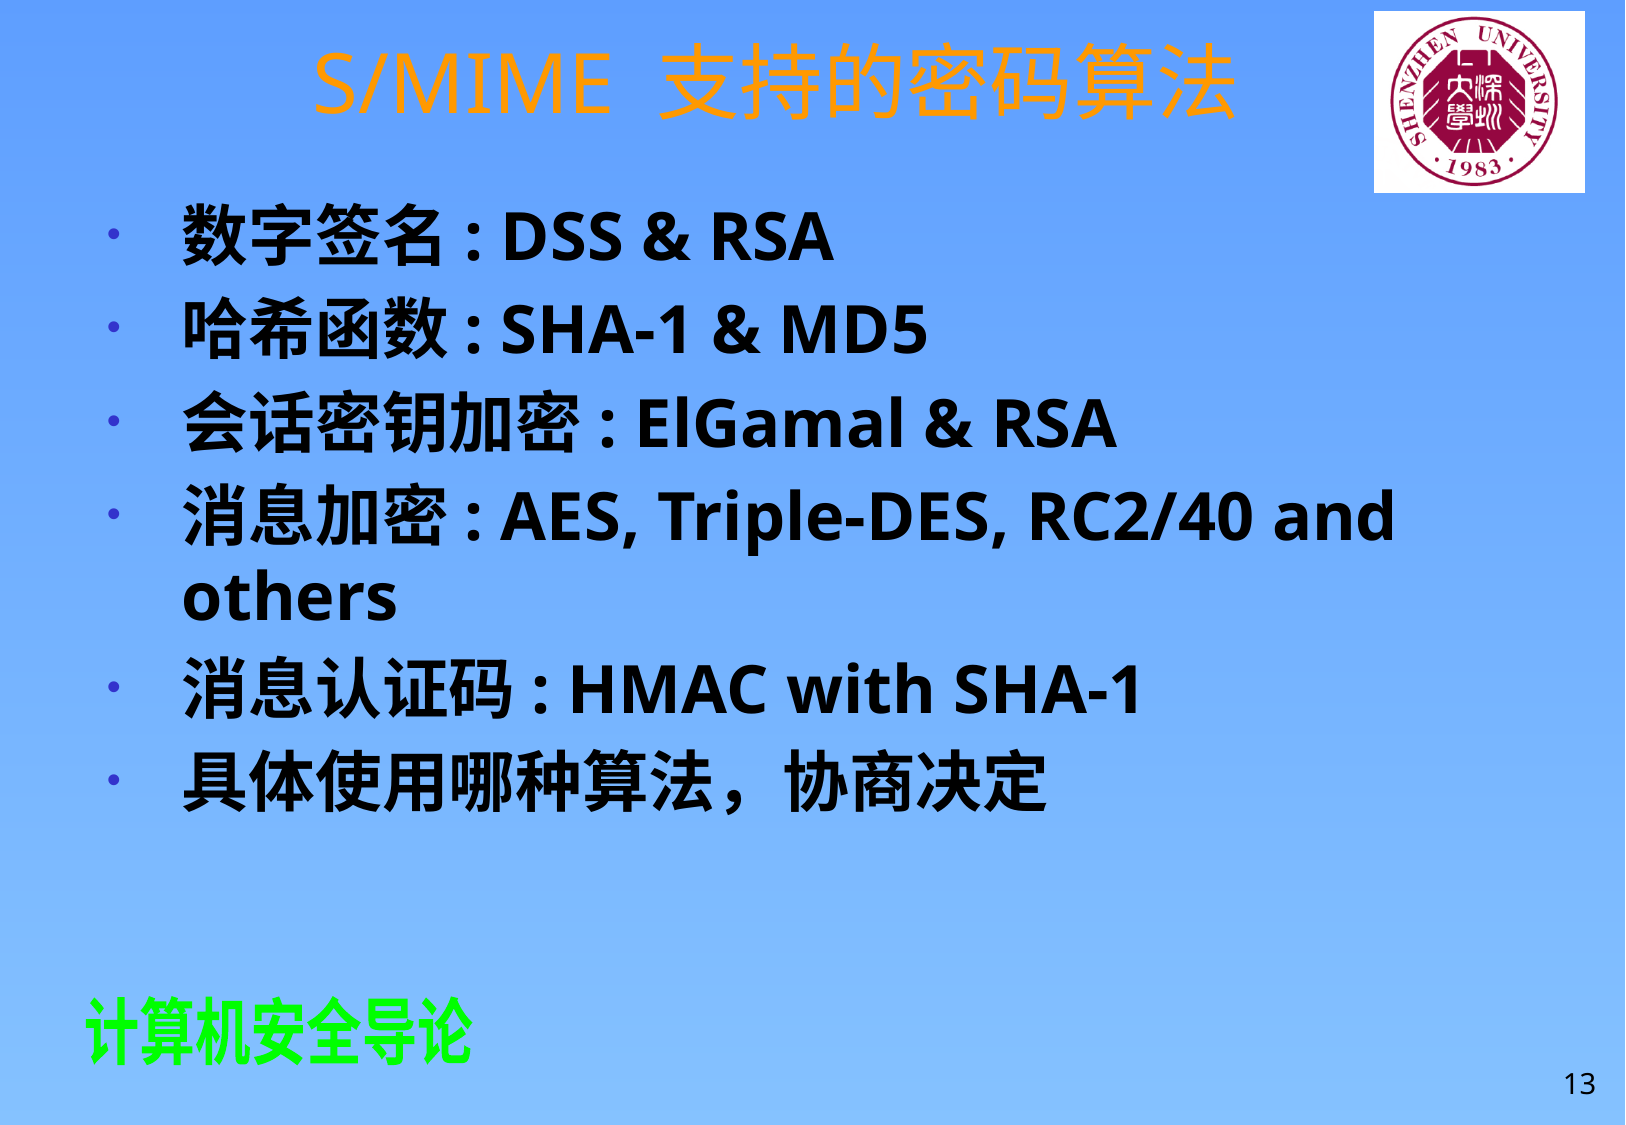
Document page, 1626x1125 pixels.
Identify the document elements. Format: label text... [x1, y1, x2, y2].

picture [1374, 11, 1585, 193]
title S/MIME 支持的密码算法 [297, 12, 1317, 138]
list 数字签名: DSS & RSA 哈希函数: SHA-1 & MD5 会话密钥加密: ElGamal & RSA 消息加密: AES, Triple-DES, RC2/40 and others 消息认证码: HMAC with SHA-1 具体使用哪种算法，协商决定 [91, 186, 1534, 891]
slide_number 13 [1438, 1062, 1612, 1113]
